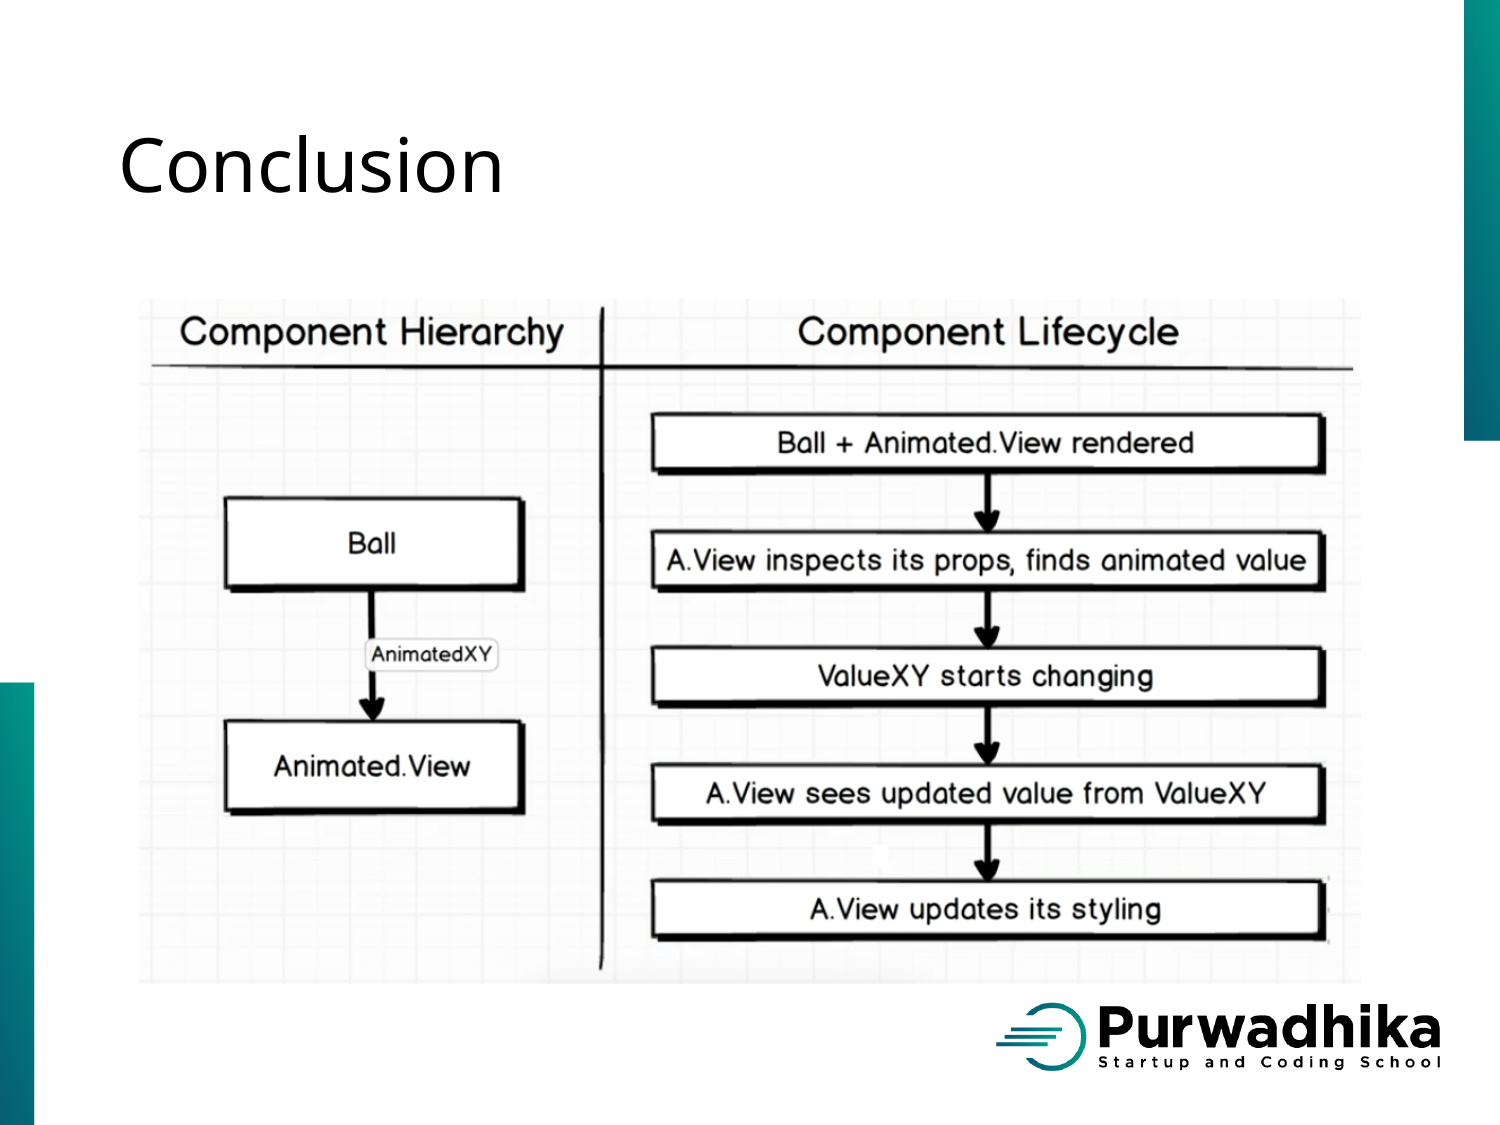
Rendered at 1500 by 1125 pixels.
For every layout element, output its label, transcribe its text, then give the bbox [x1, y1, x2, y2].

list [139, 299, 1361, 984]
title Conclusion [103, 59, 1397, 278]
picture [0, 0, 1500, 1125]
